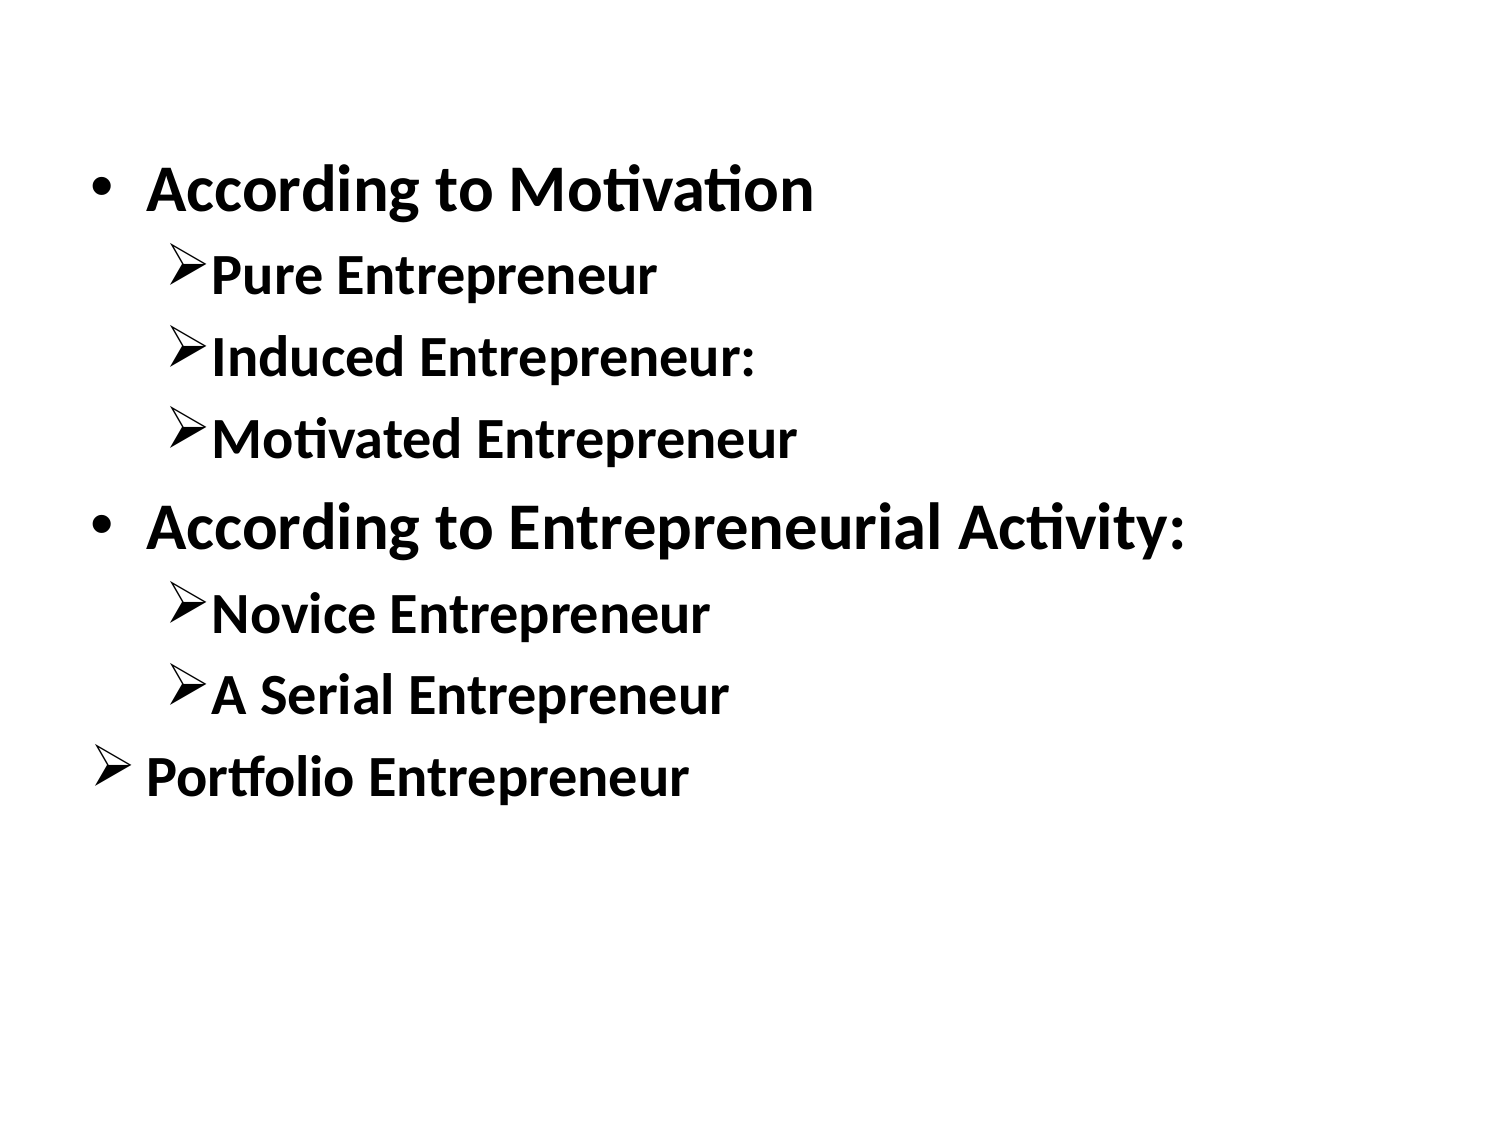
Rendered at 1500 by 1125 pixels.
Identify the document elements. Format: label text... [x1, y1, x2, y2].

list According to Motivation Pure Entrepreneur Induced Entrepreneur: Motivated Entrepreneur According to Entrepreneurial Activity: Novice Entrepreneur A Serial Entrepreneur Portfolio Entrepreneur [75, 137, 1425, 1005]
